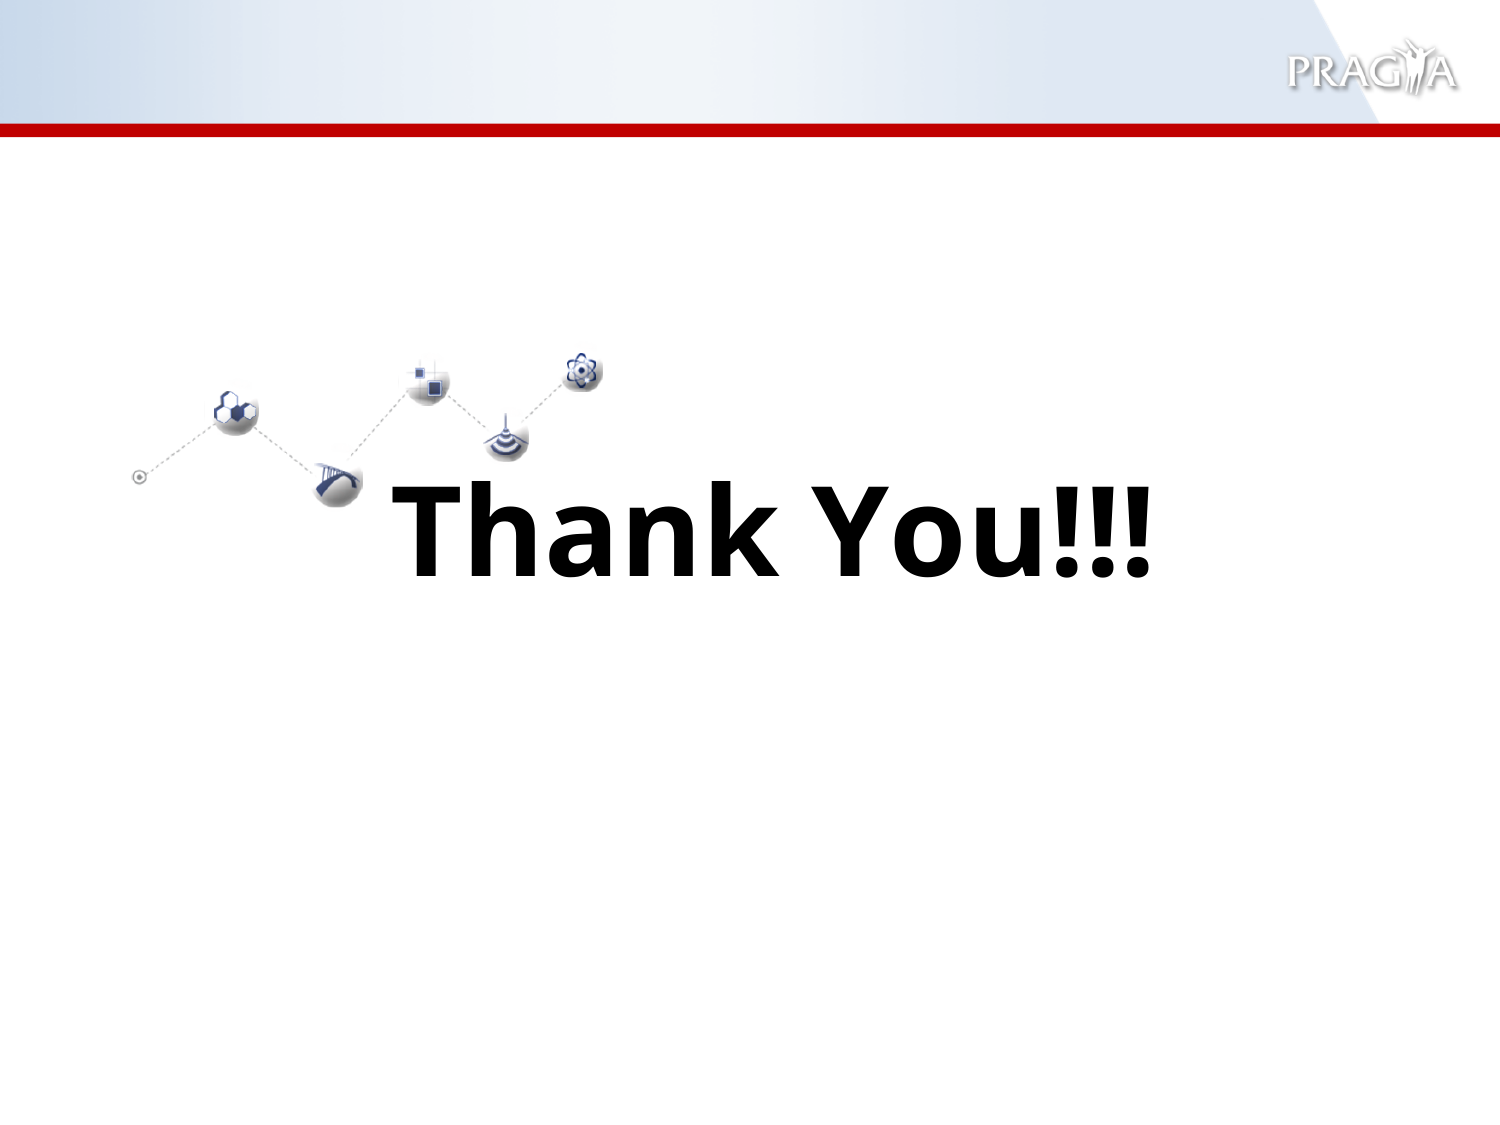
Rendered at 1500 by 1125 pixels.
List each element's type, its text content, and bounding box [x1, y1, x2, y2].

picture [0, 0, 1471, 123]
text_box [53, 231, 1404, 975]
text_box Thank You!!! [378, 444, 1170, 610]
picture [29, 326, 703, 598]
